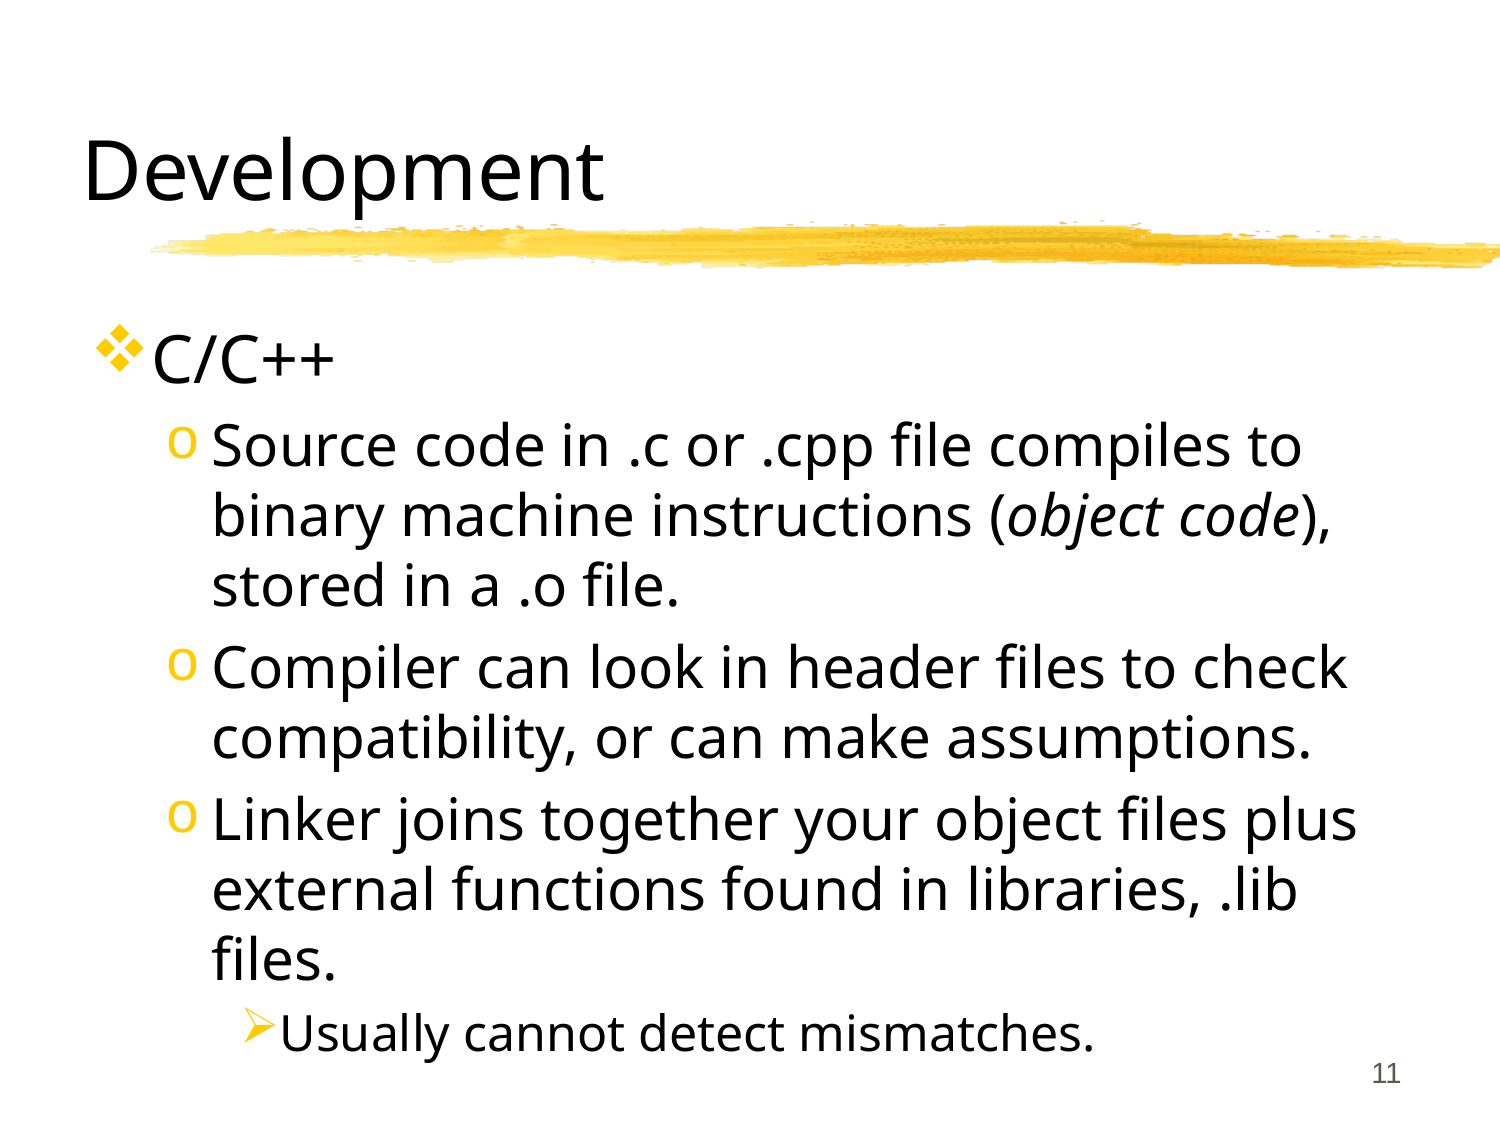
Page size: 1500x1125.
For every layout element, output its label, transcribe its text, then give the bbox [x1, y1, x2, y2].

picture [150, 215, 1500, 279]
slide_number 11 [1103, 1021, 1417, 1098]
list C/C++ Source code in .c or .cpp file compiles to binary machine instructions (object code), stored in a .o file. Compiler can look in header files to check compatibility, or can make assumptions. Linker joins together your object files plus external functions found in libraries, .lib files. Usually cannot detect mismatches. [75, 309, 1438, 1088]
title Development [66, 37, 1342, 225]
